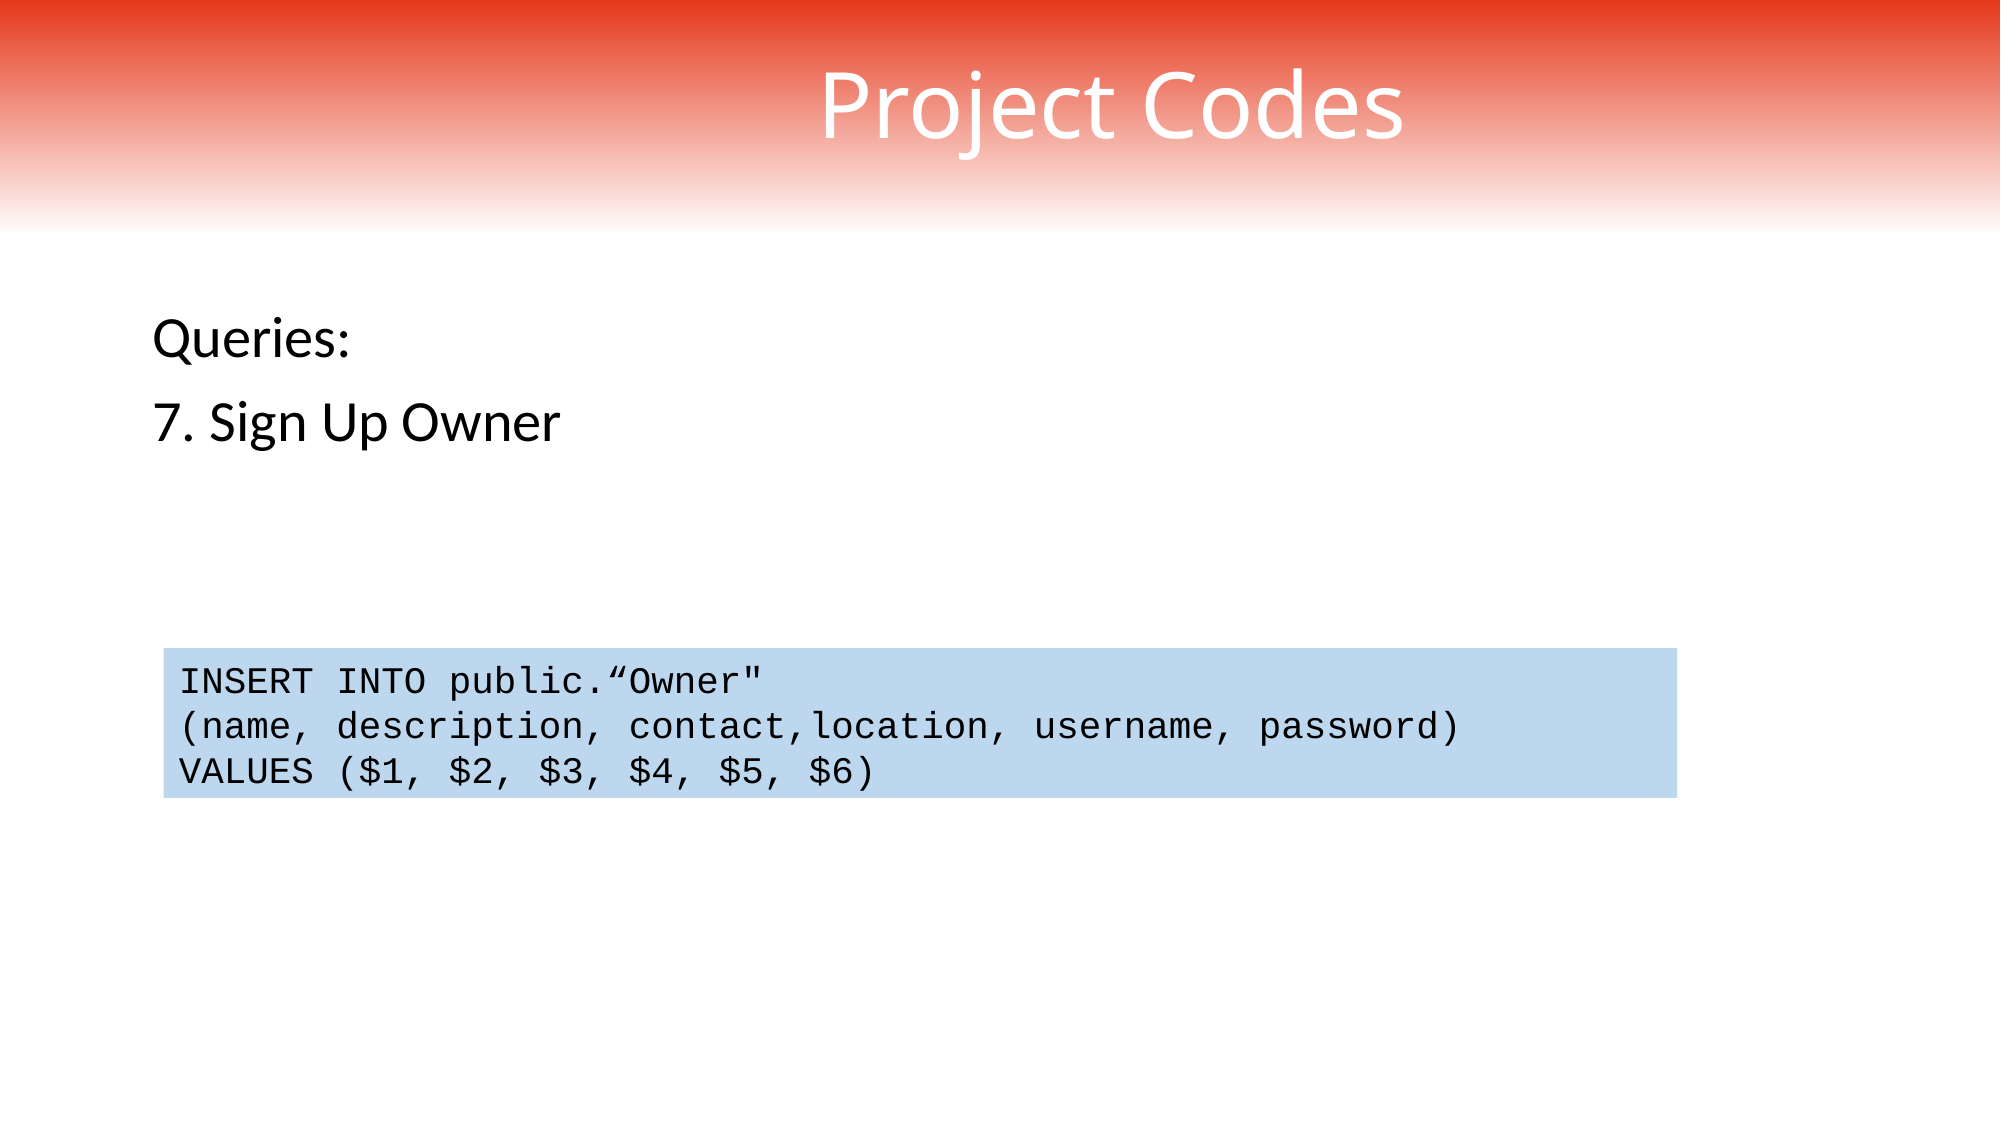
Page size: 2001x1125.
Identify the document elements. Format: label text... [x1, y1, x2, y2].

title Project Codes [137, 0, 1863, 218]
text_box INSERT INTO public.“Owner" (name, description, contact,location, username, password) VALUES ($1, $2, $3, $4, $5, $6) [163, 648, 1678, 798]
list Queries: 7. Sign Up Owner [137, 299, 1863, 1014]
